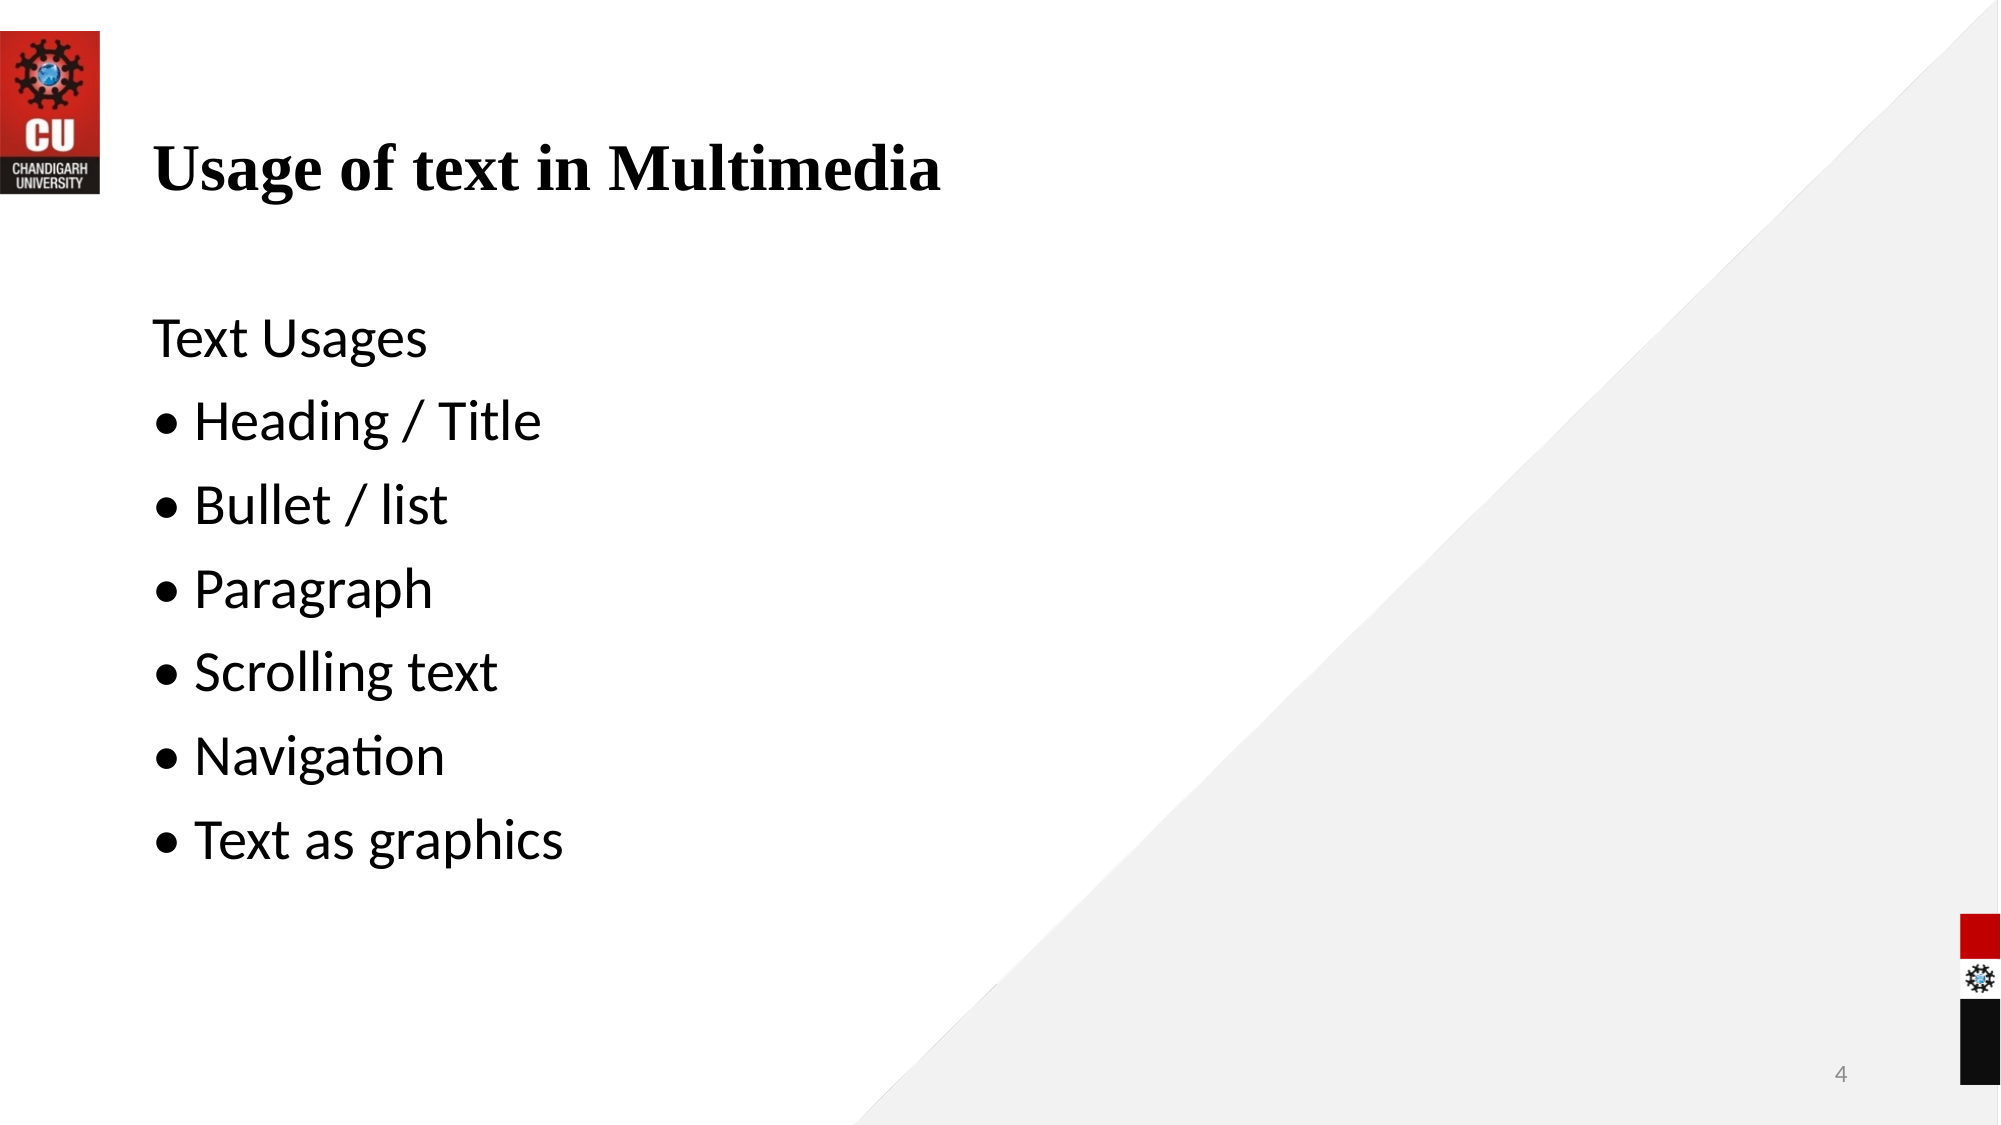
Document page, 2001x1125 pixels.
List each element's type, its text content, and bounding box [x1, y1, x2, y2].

title Usage of text in Multimedia [137, 59, 1863, 278]
picture [0, 0, 2001, 1125]
slide_number 4 [1412, 1042, 1863, 1103]
list Text Usages • Heading / Title • Bullet / list • Paragraph • Scrolling text • Navigation • Text as graphics [137, 299, 1863, 1014]
